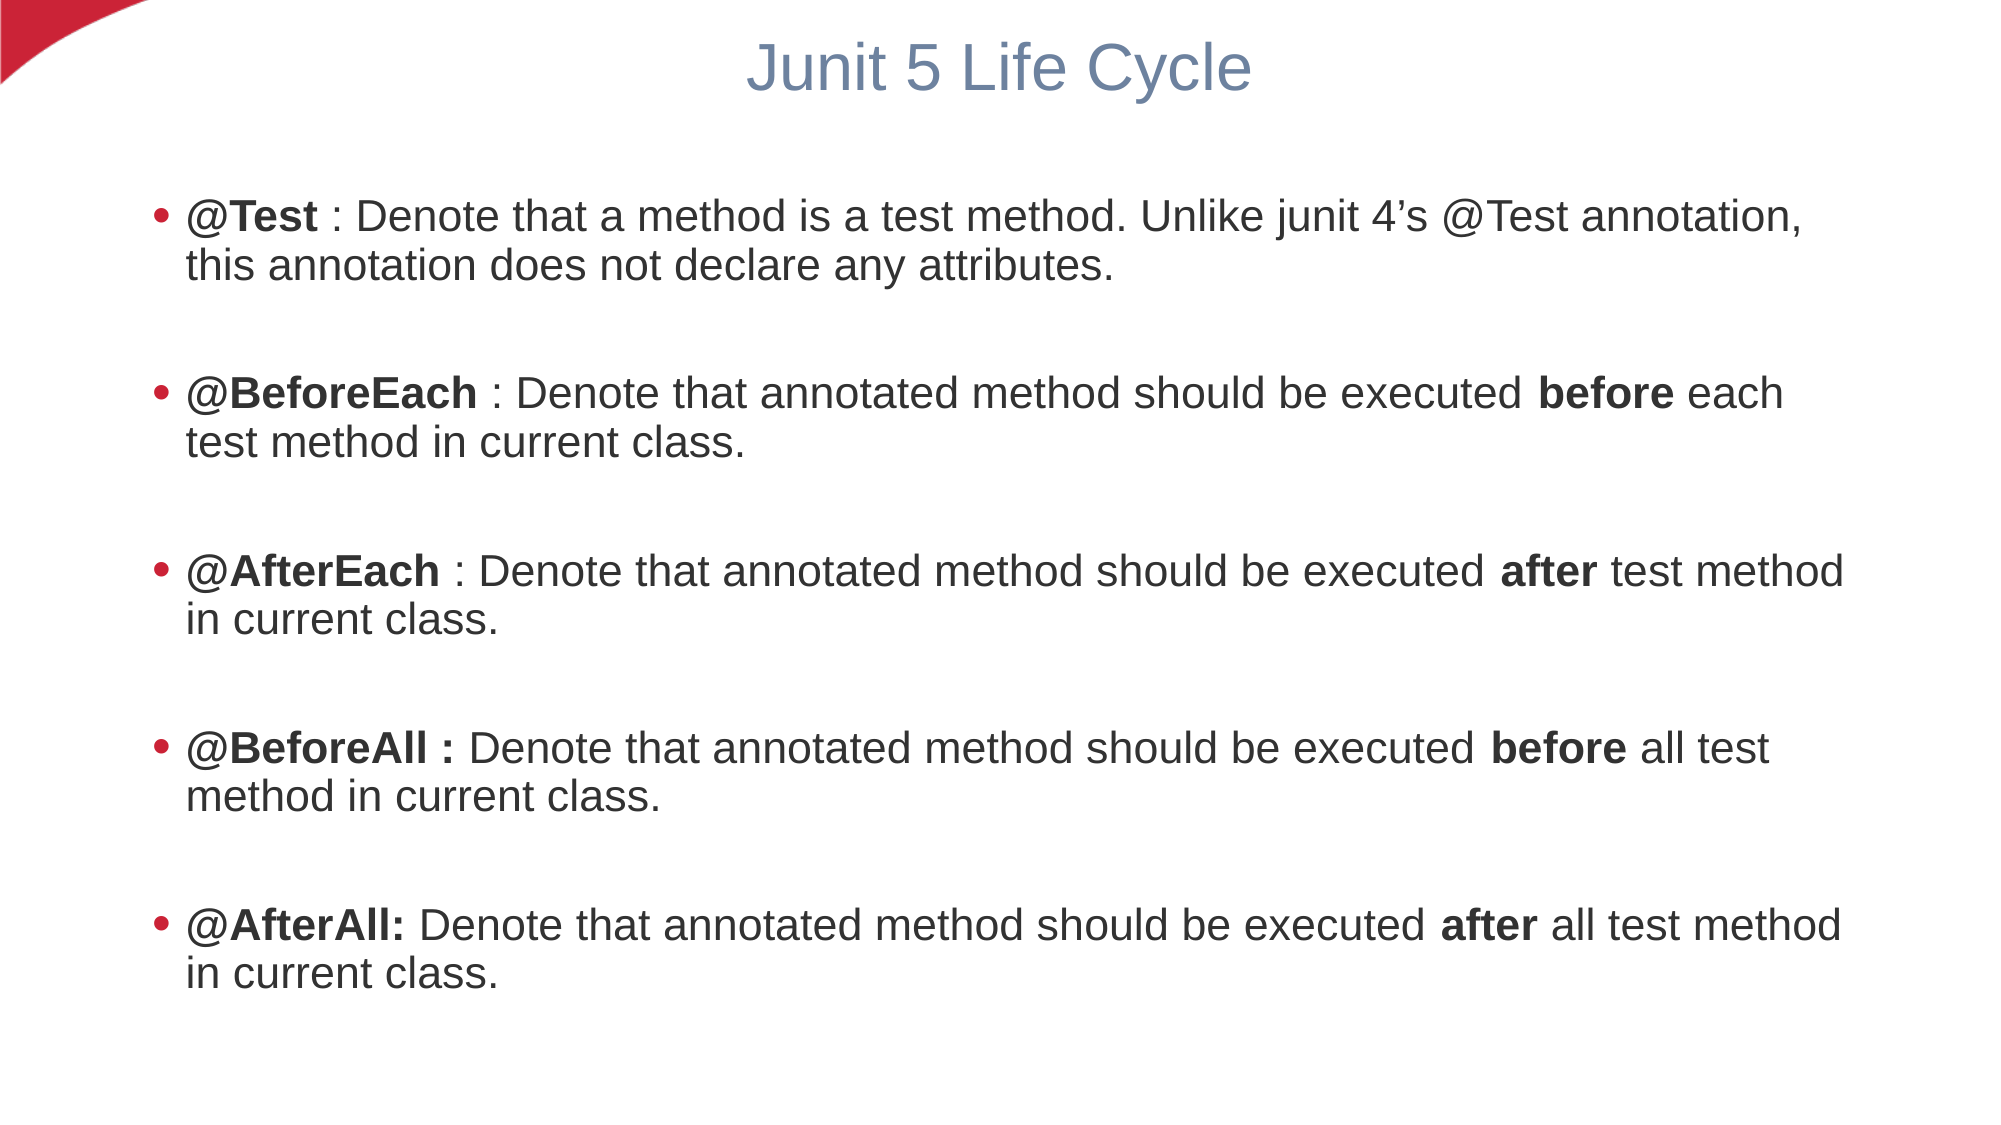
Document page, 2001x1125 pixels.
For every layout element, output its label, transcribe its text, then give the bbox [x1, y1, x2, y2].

picture [0, 0, 158, 89]
text_box Junit 5 Life Cycle [137, 25, 1863, 115]
text_box @Test : Denote that a method is a test method. Unlike junit 4’s @Test annotation, this annotation does not declare any attributes. @BeforeEach : Denote that annotated method should be executed before each test method in current class. @AfterEach : Denote that annotated method should be executed after test method in current class. @BeforeAll : Denote that annotated method should be executed before all test method in current class. @AfterAll: Denote that annotated method should be executed after all test method in current class. [137, 185, 1863, 1014]
